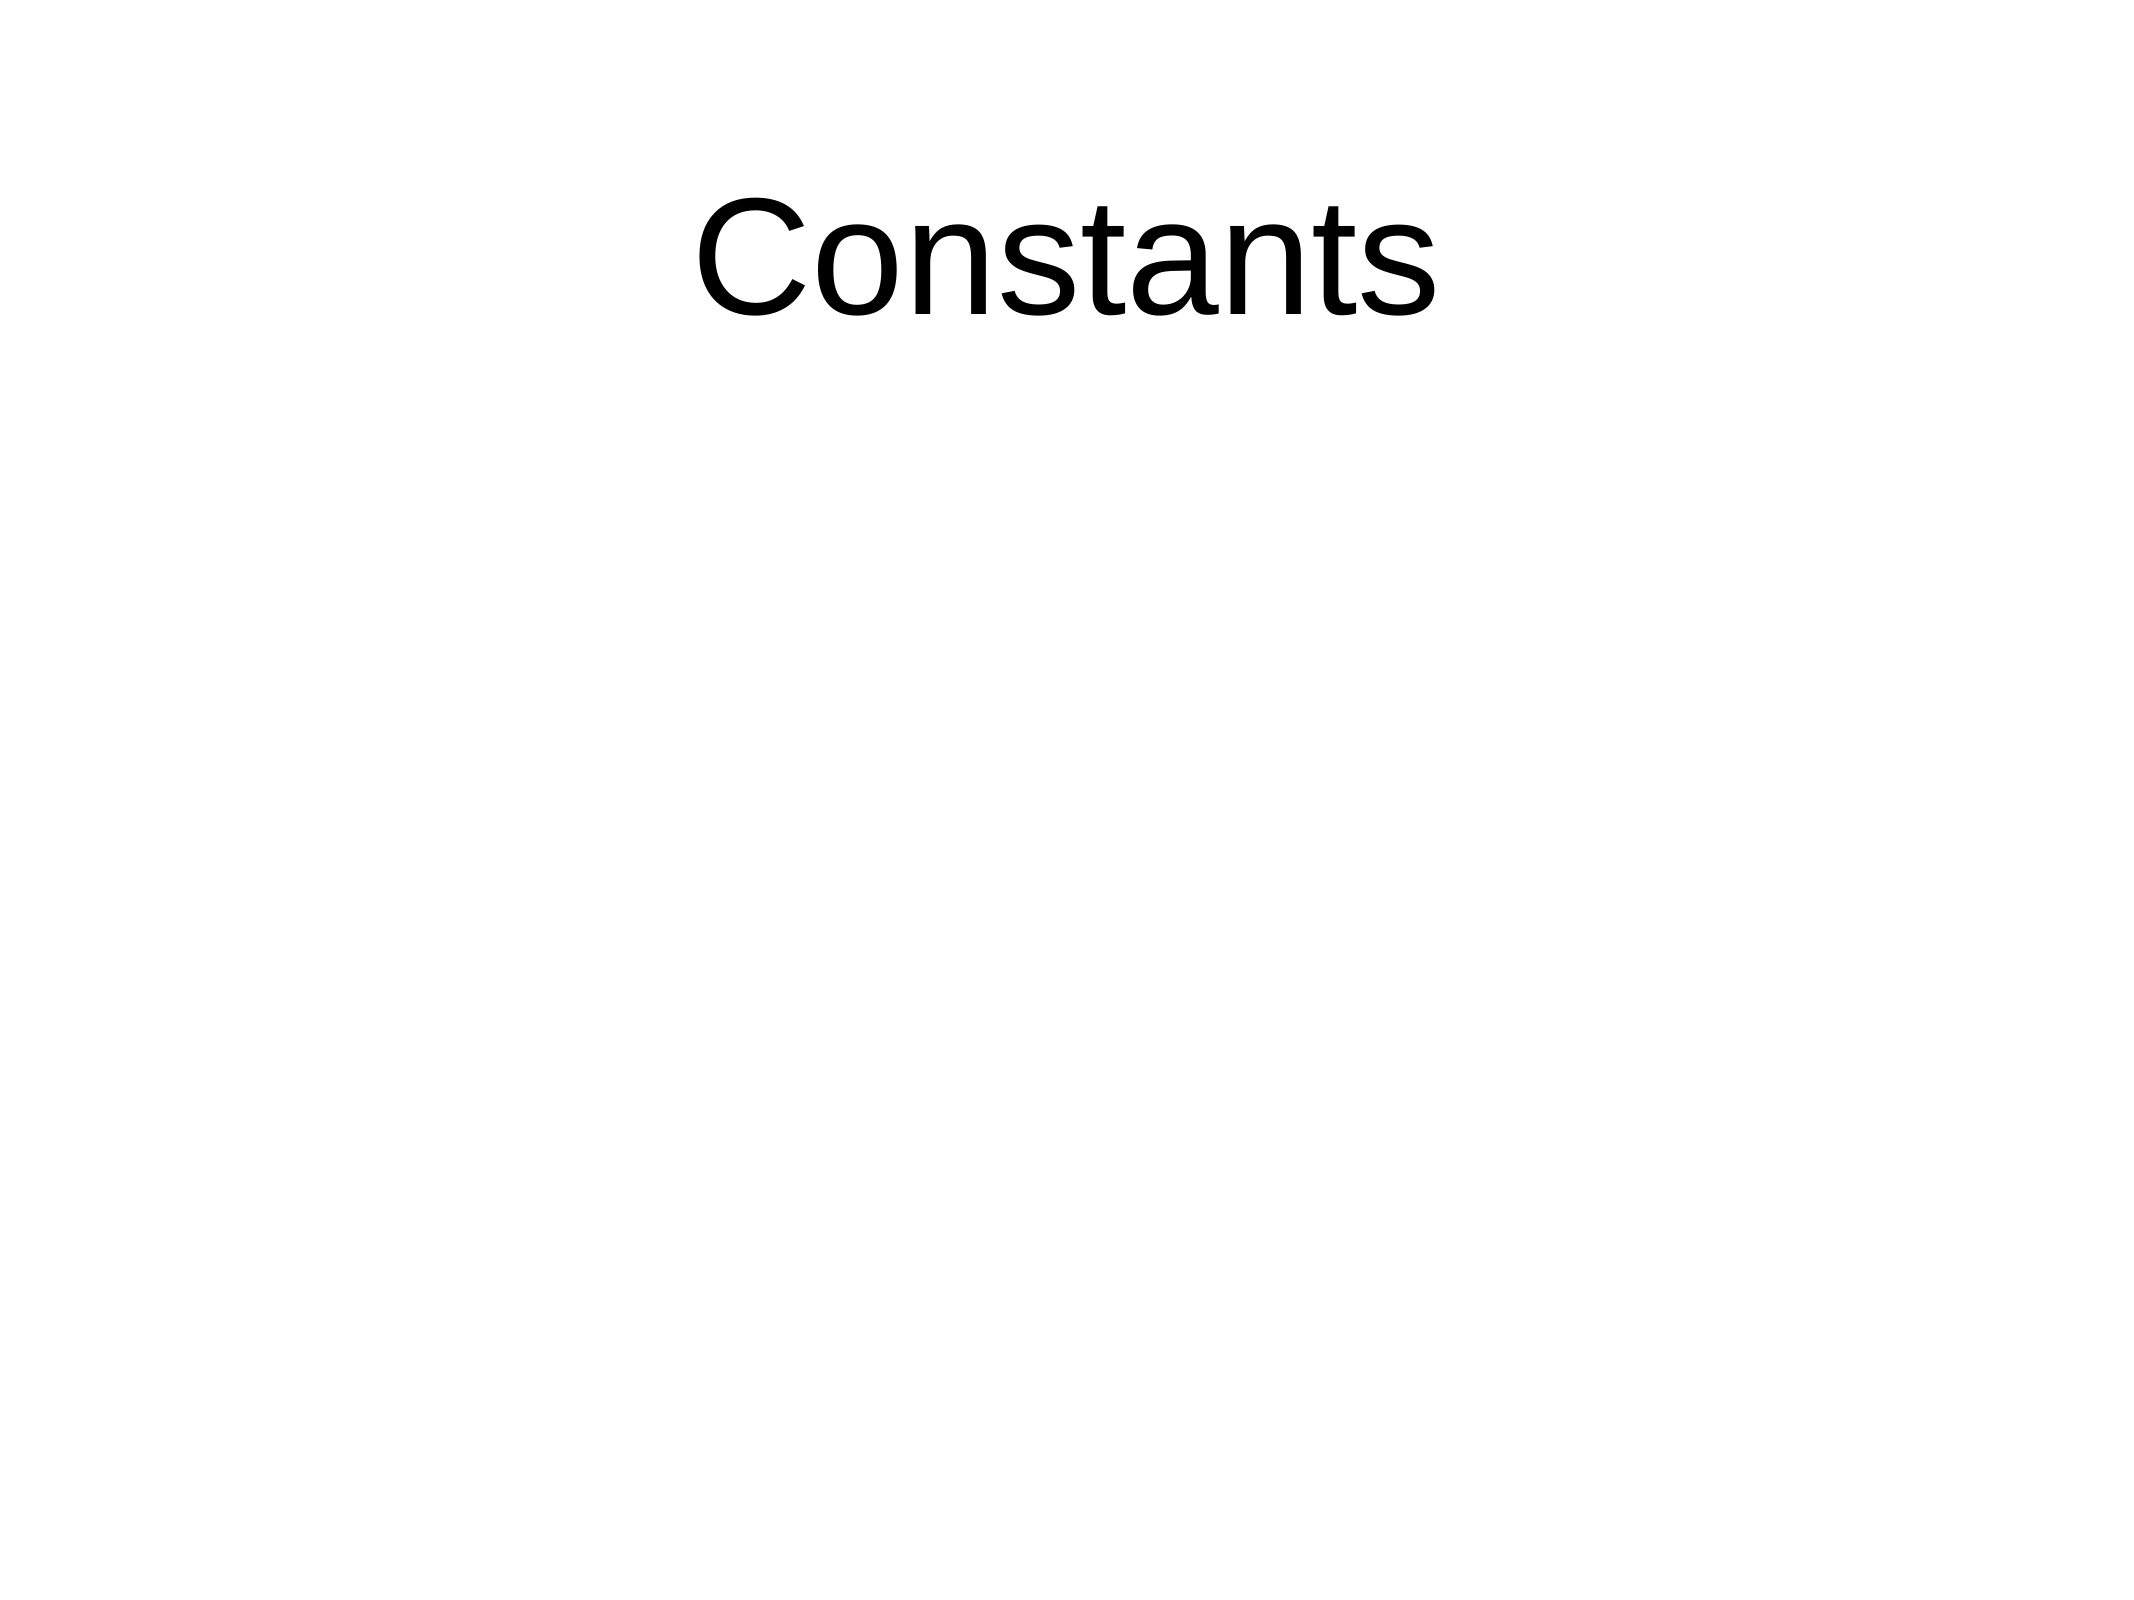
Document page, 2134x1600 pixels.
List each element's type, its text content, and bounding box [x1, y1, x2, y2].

title Constants [170, 147, 1964, 416]
